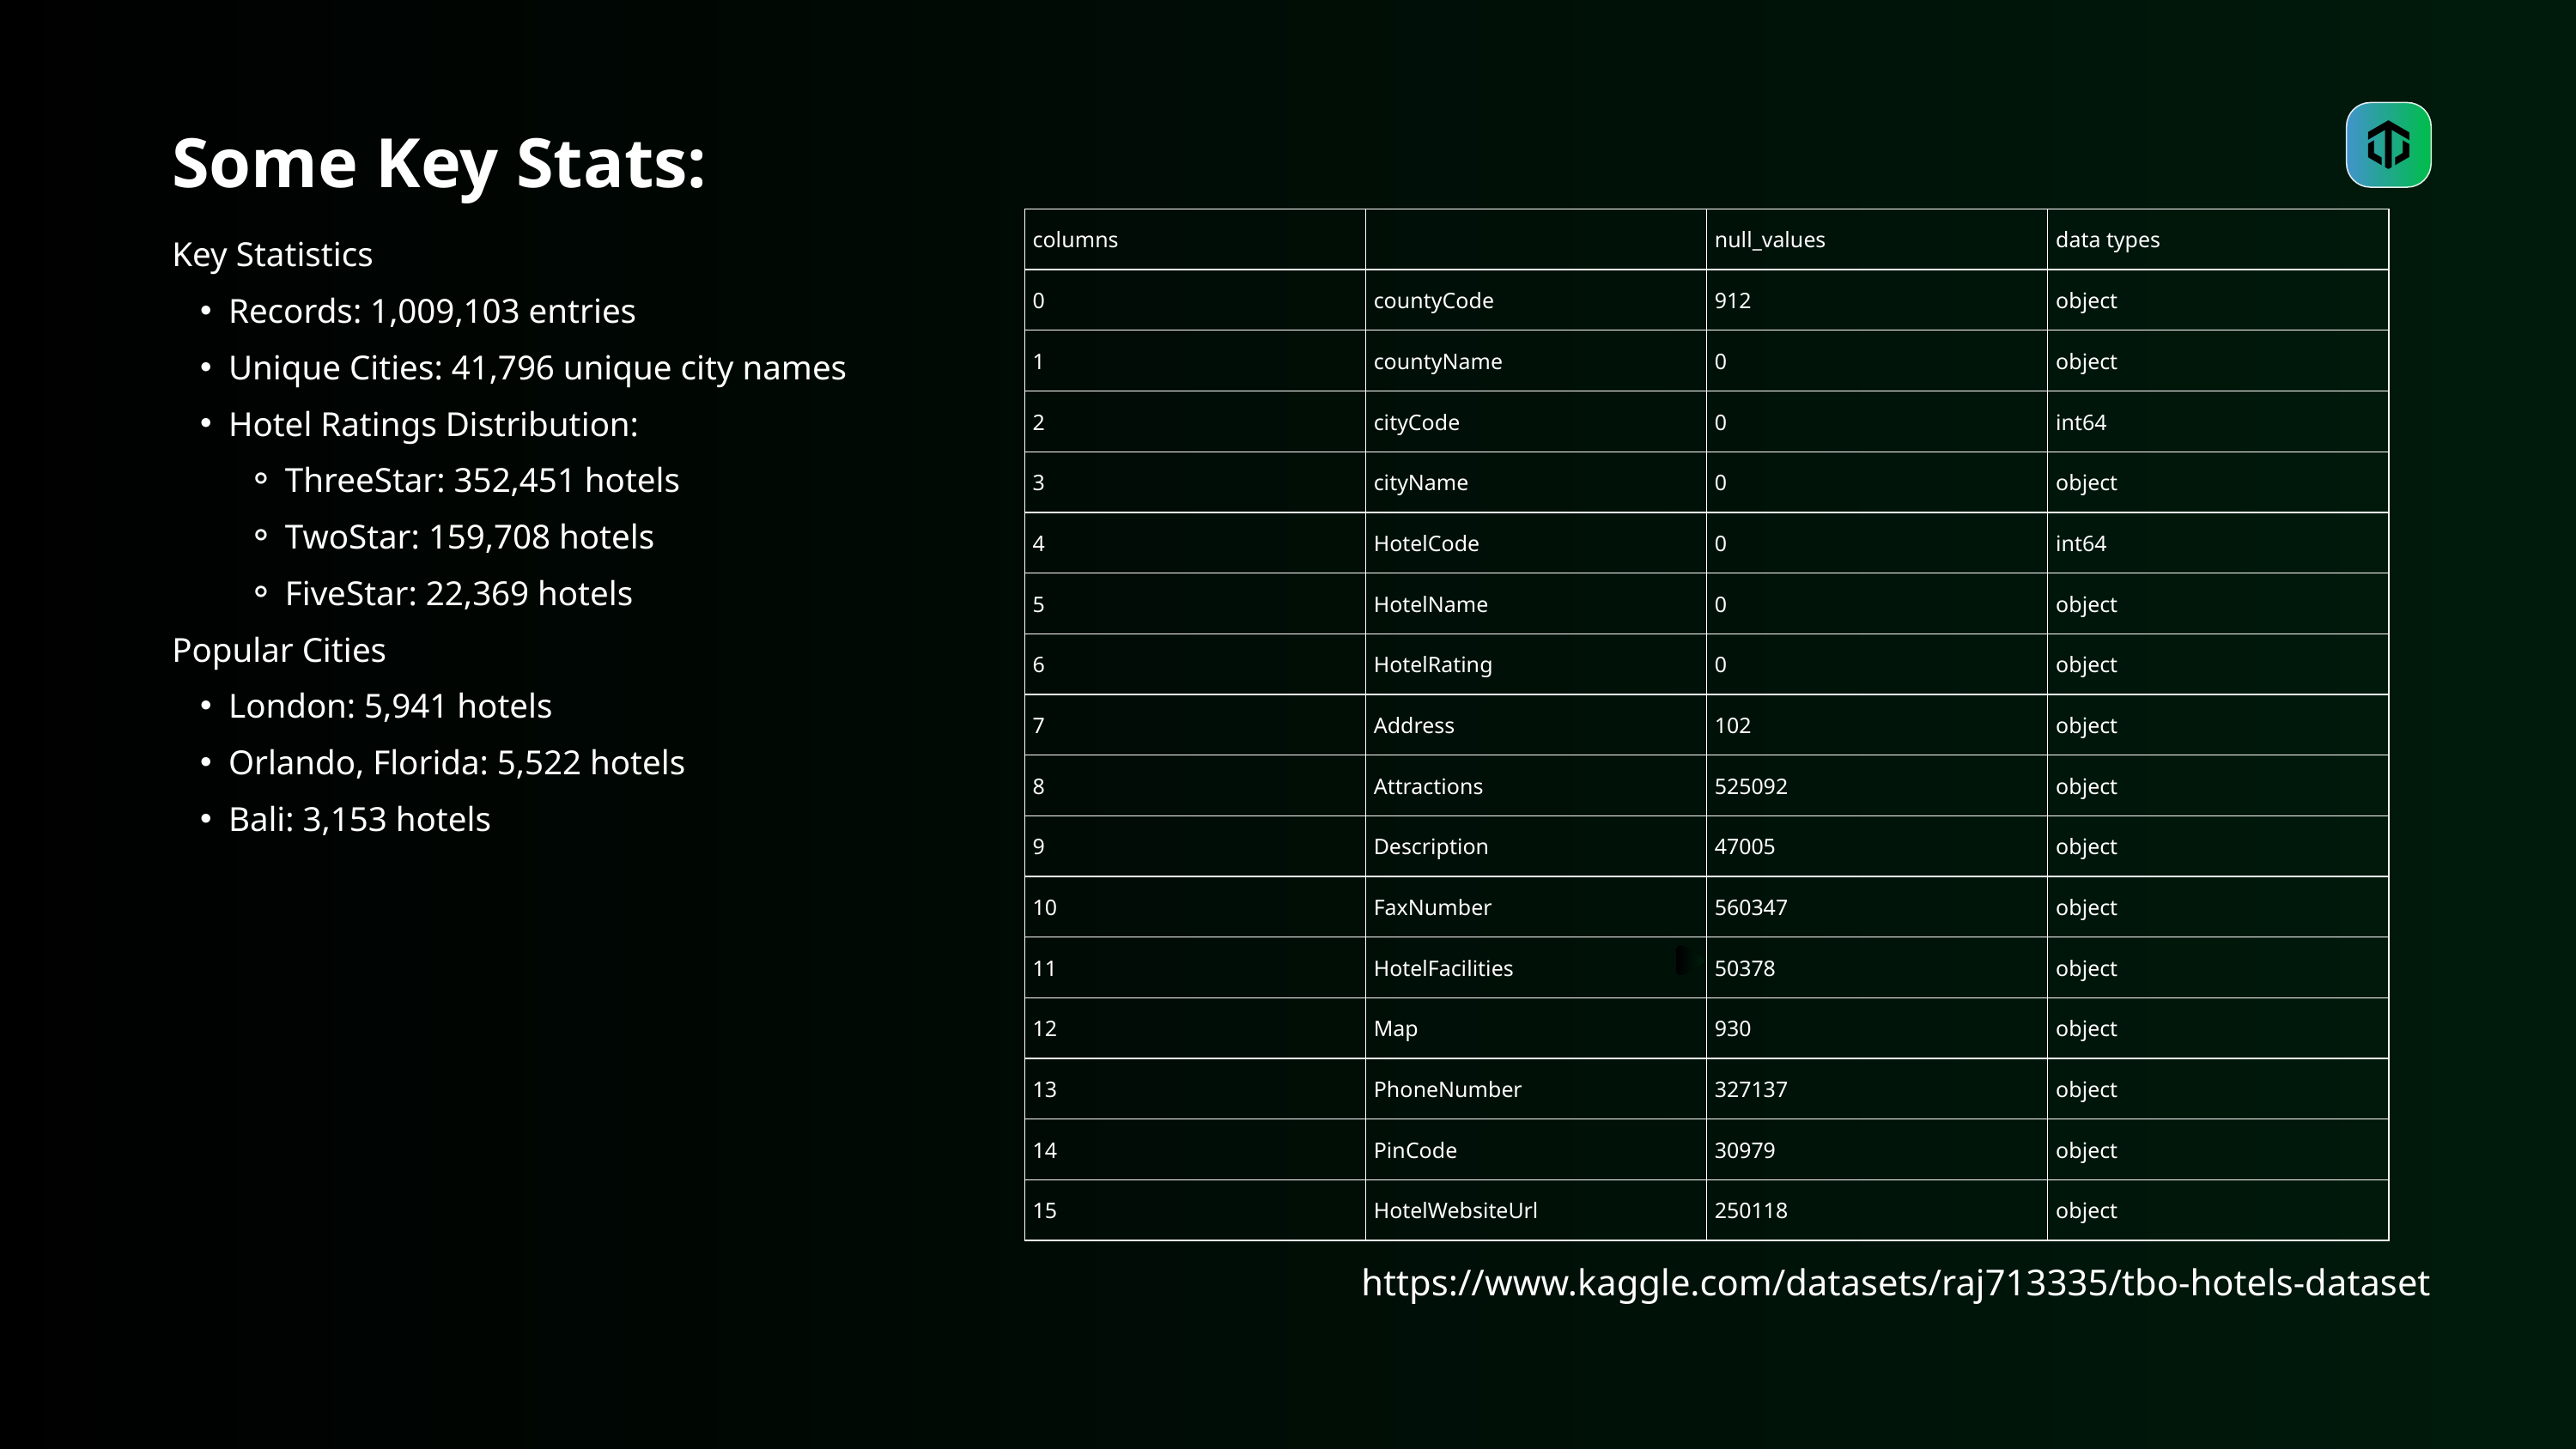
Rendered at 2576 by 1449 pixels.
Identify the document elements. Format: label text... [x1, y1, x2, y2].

text_box https://www.kaggle.com/datasets/raj713335/tbo-hotels-dataset [1213, 1252, 2432, 1304]
table_cell object [2048, 1119, 2388, 1179]
table_cell cityCode [1366, 391, 1706, 452]
table_cell object [2048, 270, 2388, 330]
table_cell object [2048, 573, 2388, 634]
table_cell HotelWebsiteUrl [1366, 1180, 1706, 1240]
table_cell 5 [1025, 573, 1365, 634]
table_cell 327137 [1707, 1059, 2047, 1119]
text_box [1673, 943, 1711, 977]
table_cell cityName [1366, 452, 1706, 512]
table_cell object [2048, 755, 2388, 815]
table_cell 0 [1025, 270, 1365, 330]
table_cell object [2048, 937, 2388, 997]
table_cell HotelName [1366, 573, 1706, 634]
table_cell Attractions [1366, 755, 1706, 815]
table_cell object [2048, 998, 2388, 1058]
table_cell 11 [1025, 937, 1365, 997]
table_cell PhoneNumber [1366, 1059, 1706, 1119]
text_box Some Key Stats: [172, 130, 1194, 202]
table_cell object [2048, 330, 2388, 391]
table_cell 4 [1025, 513, 1365, 573]
table_cell countyName [1366, 330, 1706, 391]
table_header null_values [1707, 209, 2047, 269]
table_cell countyCode [1366, 270, 1706, 330]
table_cell 912 [1707, 270, 2047, 330]
table_cell object [2048, 634, 2388, 694]
table_header [1366, 209, 1706, 269]
table_cell object [2048, 452, 2388, 512]
table_cell Description [1366, 816, 1706, 876]
table_cell 930 [1707, 998, 2047, 1058]
table_cell object [2048, 1059, 2388, 1119]
table_cell 12 [1025, 998, 1365, 1058]
table_cell 47005 [1707, 816, 2047, 876]
table_cell 0 [1707, 573, 2047, 634]
table_cell 9 [1025, 816, 1365, 876]
table_cell FaxNumber [1366, 877, 1706, 937]
table_cell 30979 [1707, 1119, 2047, 1179]
table_cell 0 [1707, 634, 2047, 694]
table_cell 15 [1025, 1180, 1365, 1240]
table_cell 0 [1707, 513, 2047, 573]
table_cell 14 [1025, 1119, 1365, 1179]
table_cell 3 [1025, 452, 1365, 512]
table_cell object [2048, 1180, 2388, 1240]
table_cell 13 [1025, 1059, 1365, 1119]
table_cell Map [1366, 998, 1706, 1058]
table_cell 0 [1707, 391, 2047, 452]
table_cell object [2048, 816, 2388, 876]
table_cell 560347 [1707, 877, 2047, 937]
table_cell 0 [1707, 330, 2047, 391]
table_cell 1 [1025, 330, 1365, 391]
table_header columns [1025, 209, 1365, 269]
table_cell object [2048, 877, 2388, 937]
text_box Key Statistics Records: 1,009,103 entries Unique Cities: 41,796 unique city names Hotel Ratings Distribution: ThreeStar: 352,451 hotels TwoStar: 159,708 hotels FiveStar: 22,369 hotels Popular Cities London: 5,941 hotels Orlando, Florida: 5,522 hotels Bali: 3,153 hotels [172, 216, 993, 894]
table_cell HotelFacilities [1366, 937, 1706, 997]
table_cell 10 [1025, 877, 1365, 937]
table_cell 102 [1707, 695, 2047, 755]
table_cell HotelCode [1366, 513, 1706, 573]
table_cell int64 [2048, 391, 2388, 452]
table_cell 6 [1025, 634, 1365, 694]
table_cell HotelRating [1366, 634, 1706, 694]
table_cell PinCode [1366, 1119, 1706, 1179]
table_cell 2 [1025, 391, 1365, 452]
table_cell 250118 [1707, 1180, 2047, 1240]
table_cell object [2048, 695, 2388, 755]
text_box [2346, 102, 2432, 188]
table_cell Address [1366, 695, 1706, 755]
table_cell 8 [1025, 755, 1365, 815]
table_cell 7 [1025, 695, 1365, 755]
table_header data types [2048, 209, 2388, 269]
table_cell int64 [2048, 513, 2388, 573]
table_cell 0 [1707, 452, 2047, 512]
table_cell 50378 [1707, 937, 2047, 997]
table_cell 525092 [1707, 755, 2047, 815]
